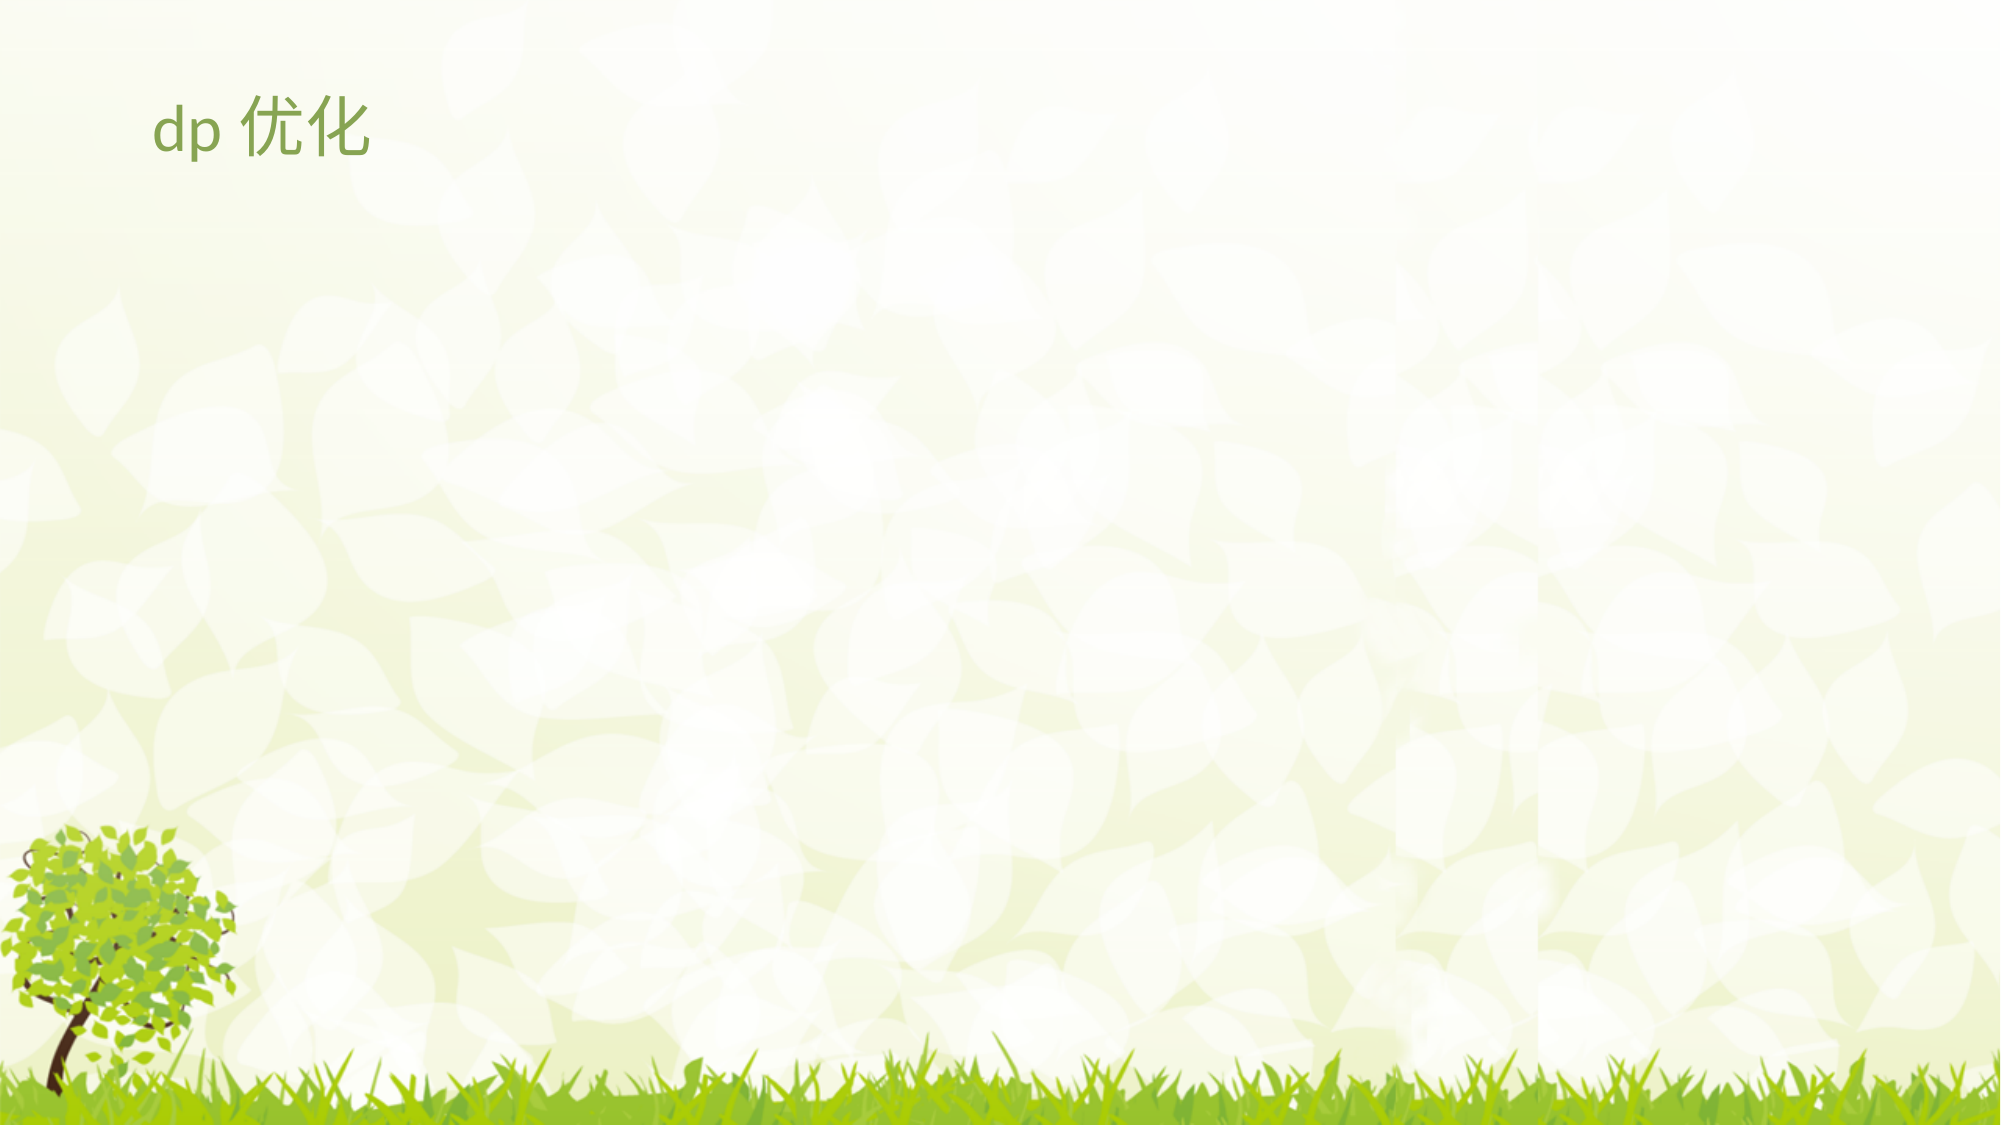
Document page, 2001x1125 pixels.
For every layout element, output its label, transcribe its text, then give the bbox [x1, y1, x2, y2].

title dp优化 [137, 59, 1863, 200]
picture [0, 0, 2001, 1125]
